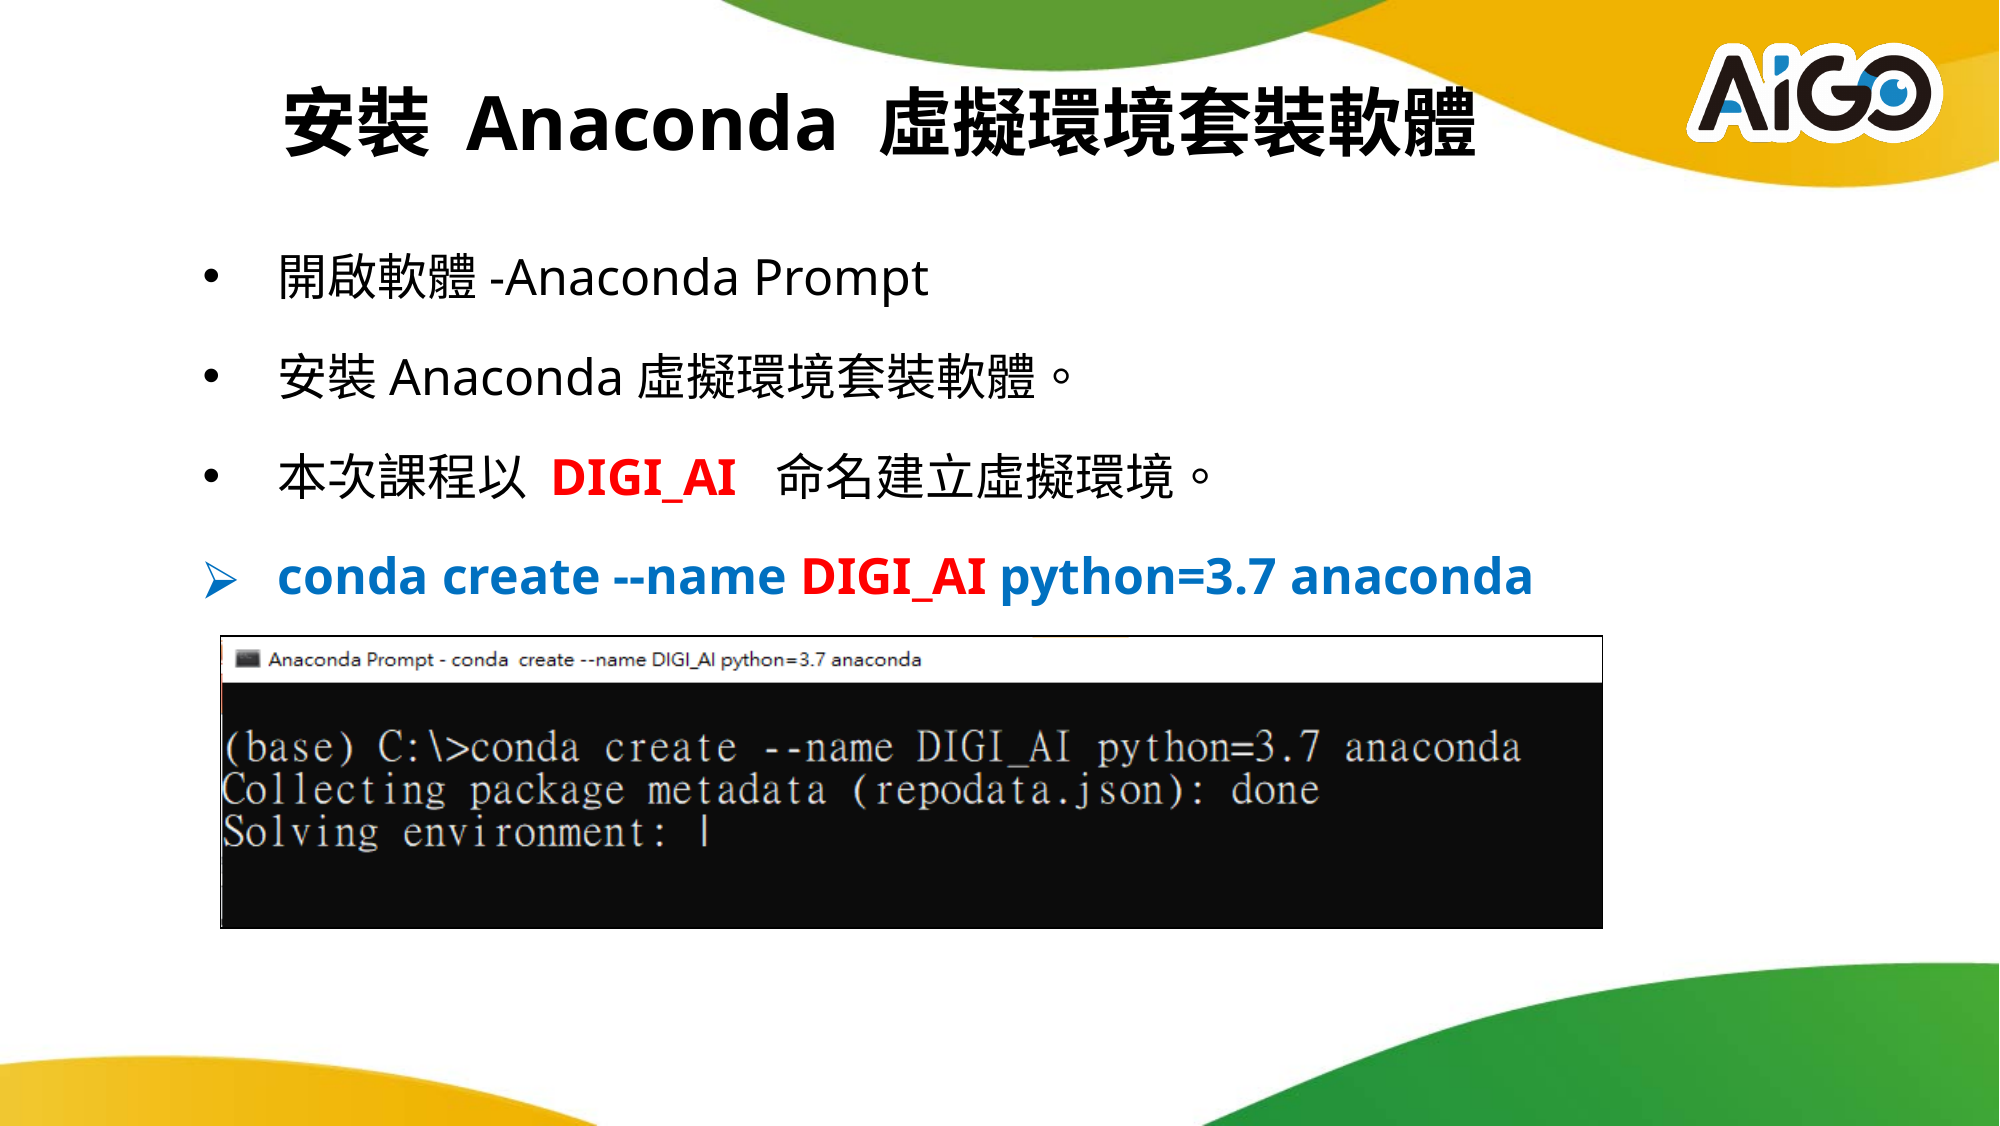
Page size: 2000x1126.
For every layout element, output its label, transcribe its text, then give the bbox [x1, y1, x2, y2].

picture [0, 0, 1999, 1126]
text_box 開啟軟體-Anaconda Prompt 安裝Anaconda虛擬環境套裝軟體。 本次課程以 DIGI_AI 命名建立虛擬環境。 conda create --name DIGI_AI python=3.7 anaconda [187, 207, 1634, 675]
text_box 安裝 Anaconda 虛擬環境套裝軟體 [27, 56, 1732, 185]
